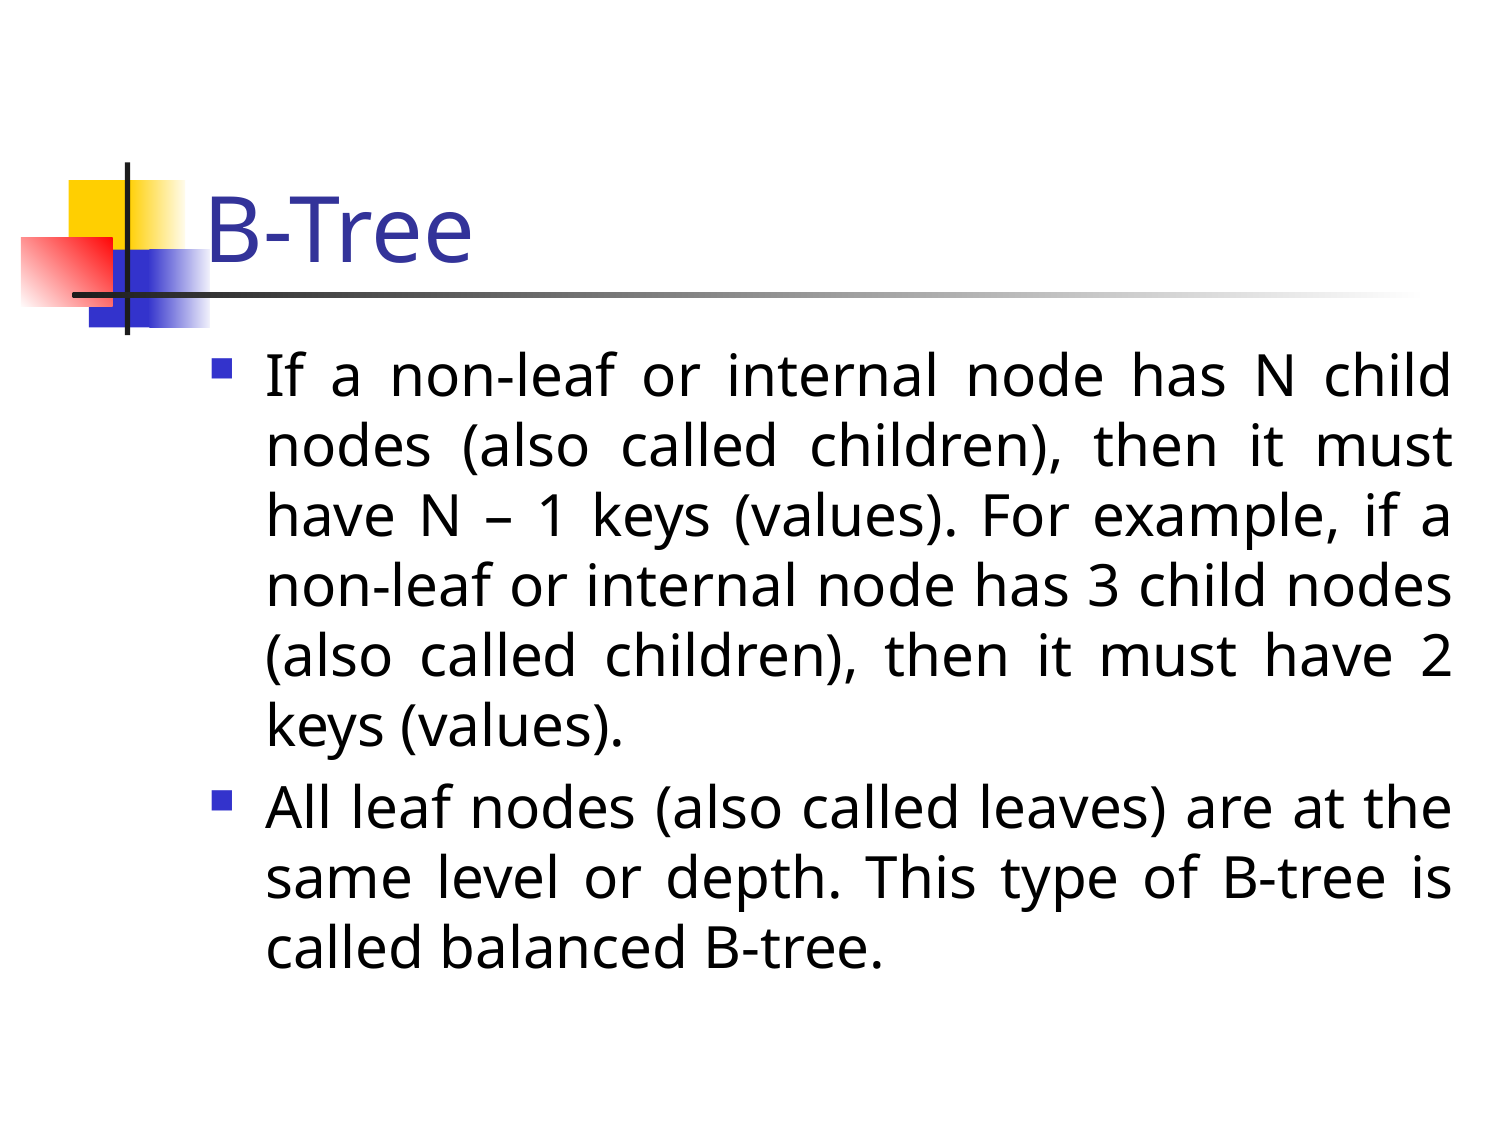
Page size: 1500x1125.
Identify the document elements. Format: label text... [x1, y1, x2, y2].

list If a non-leaf or internal node has N child nodes (also called children), then it must have N – 1 keys (values). For example, if a non-leaf or internal node has 3 child nodes (also called children), then it must have 2 keys (values). All leaf nodes (also called leaves) are at the same level or depth. This type of B-tree is called balanced B-tree. [193, 331, 1469, 1006]
title B-Tree [188, 101, 1468, 289]
